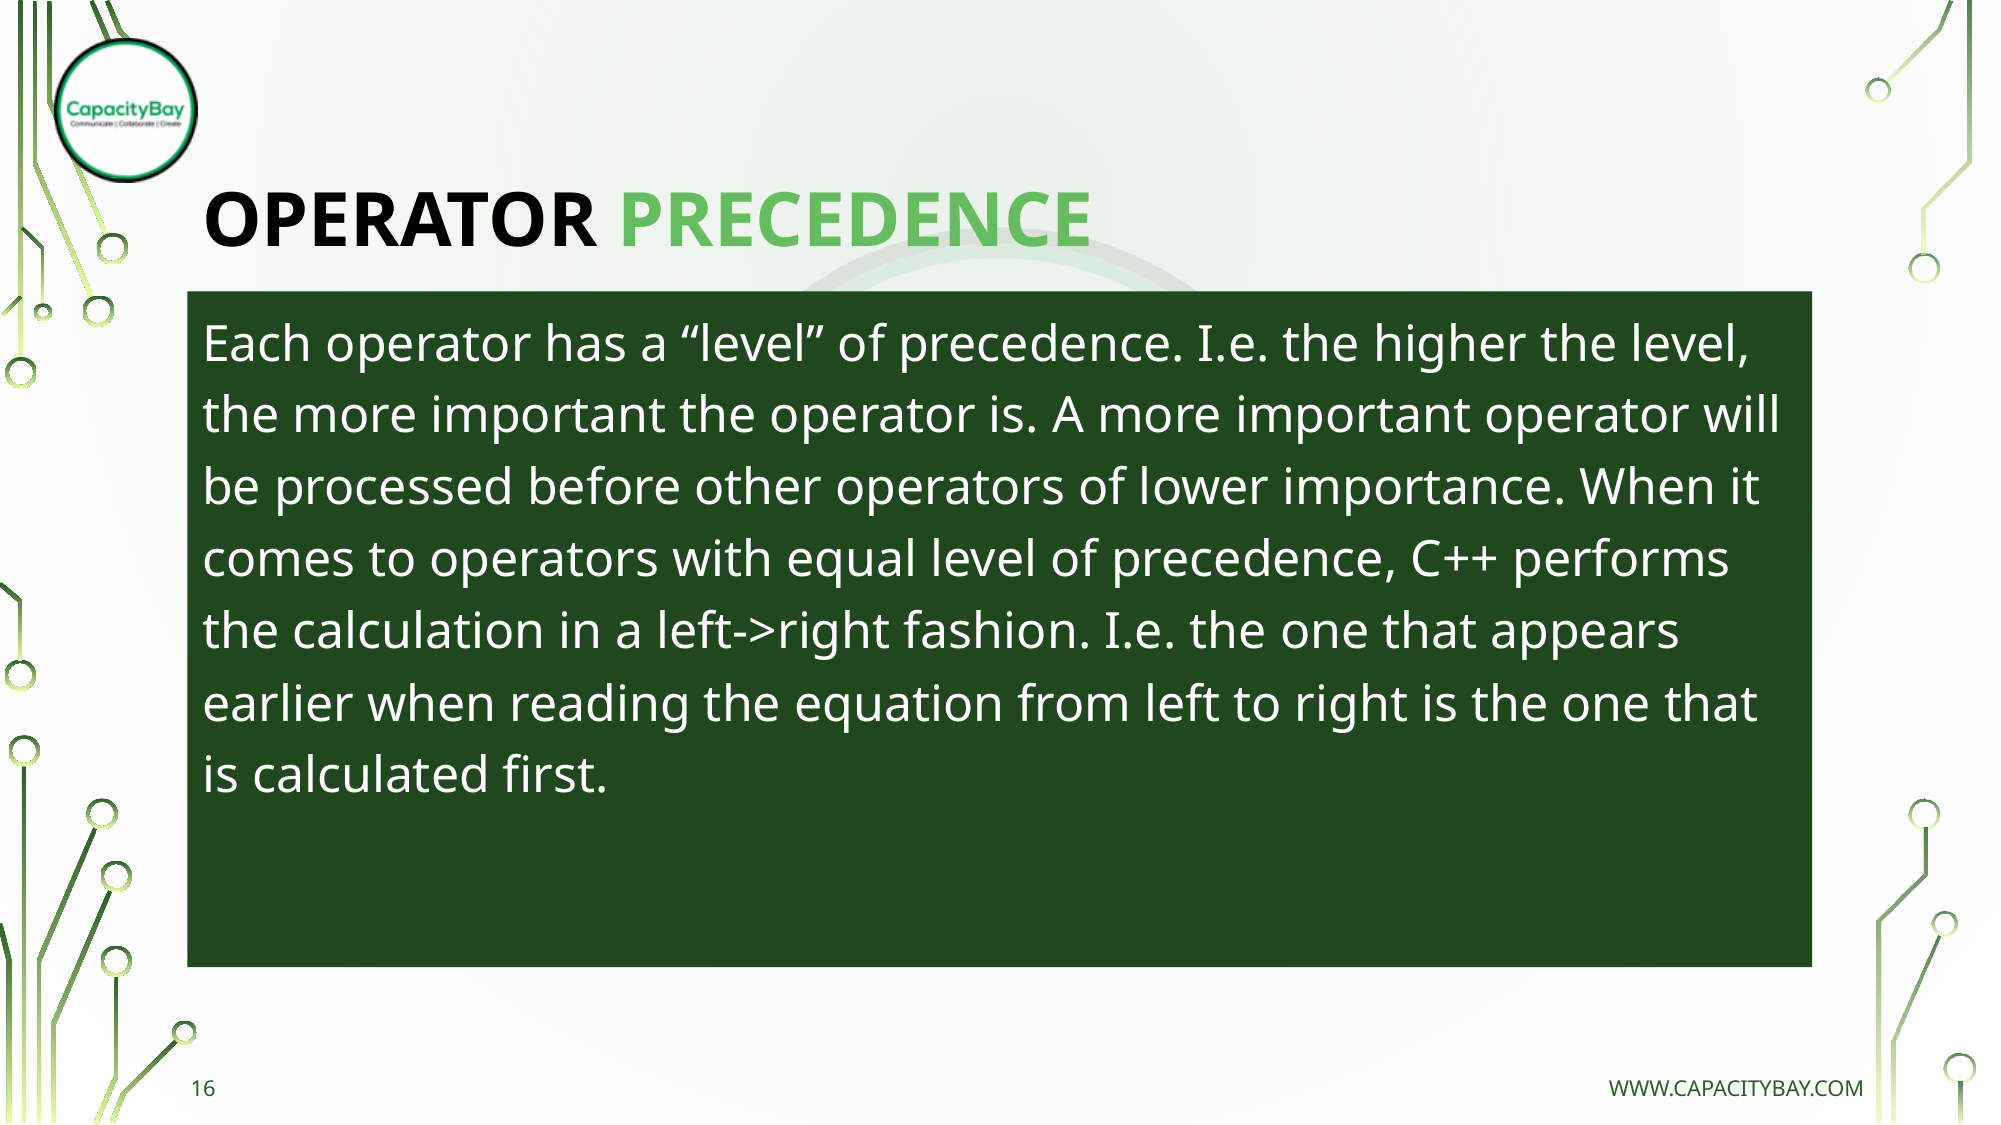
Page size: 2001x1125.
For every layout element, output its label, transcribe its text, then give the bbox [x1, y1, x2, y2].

footer www.capacitybay.com [1593, 1058, 2000, 1119]
slide_number 16 [104, 1058, 231, 1119]
picture [54, 38, 198, 183]
list Each operator has a “level” of precedence. I.e. the higher the level, the more important the operator is. A more important operator will be processed before other operators of lower importance. When it comes to operators with equal level of precedence, C++ performs the calculation in a left->right fashion. I.e. the one that appears earlier when reading the equation from left to right is the one that is calculated first. [187, 291, 1813, 968]
title Operator Precedence [187, 101, 1813, 291]
